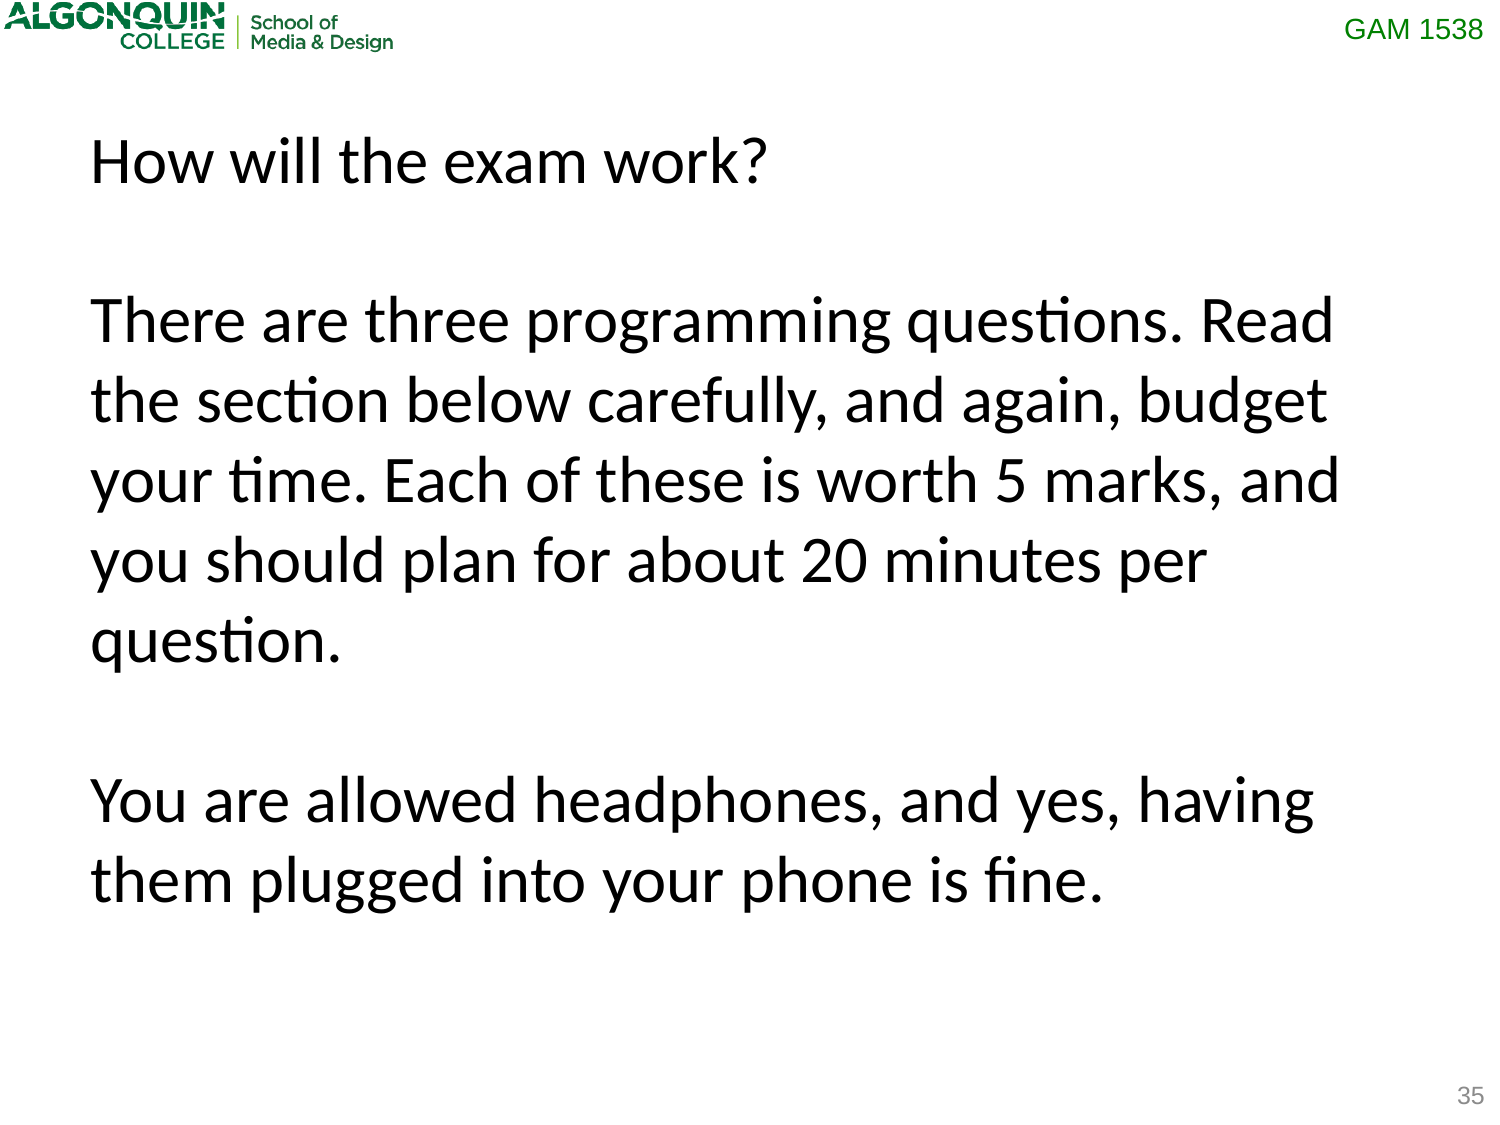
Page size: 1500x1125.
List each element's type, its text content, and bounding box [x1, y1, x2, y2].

slide_number 35 [1149, 1065, 1500, 1125]
text_box How will the exam work? There are three programming questions. Read the section below carefully, and again, budget your time. Each of these is worth 5 marks, and you should plan for about 20 minutes per question. You are allowed headphones, and yes, having them plugged into your phone is fine. [75, 109, 1434, 924]
picture [0, 0, 399, 54]
